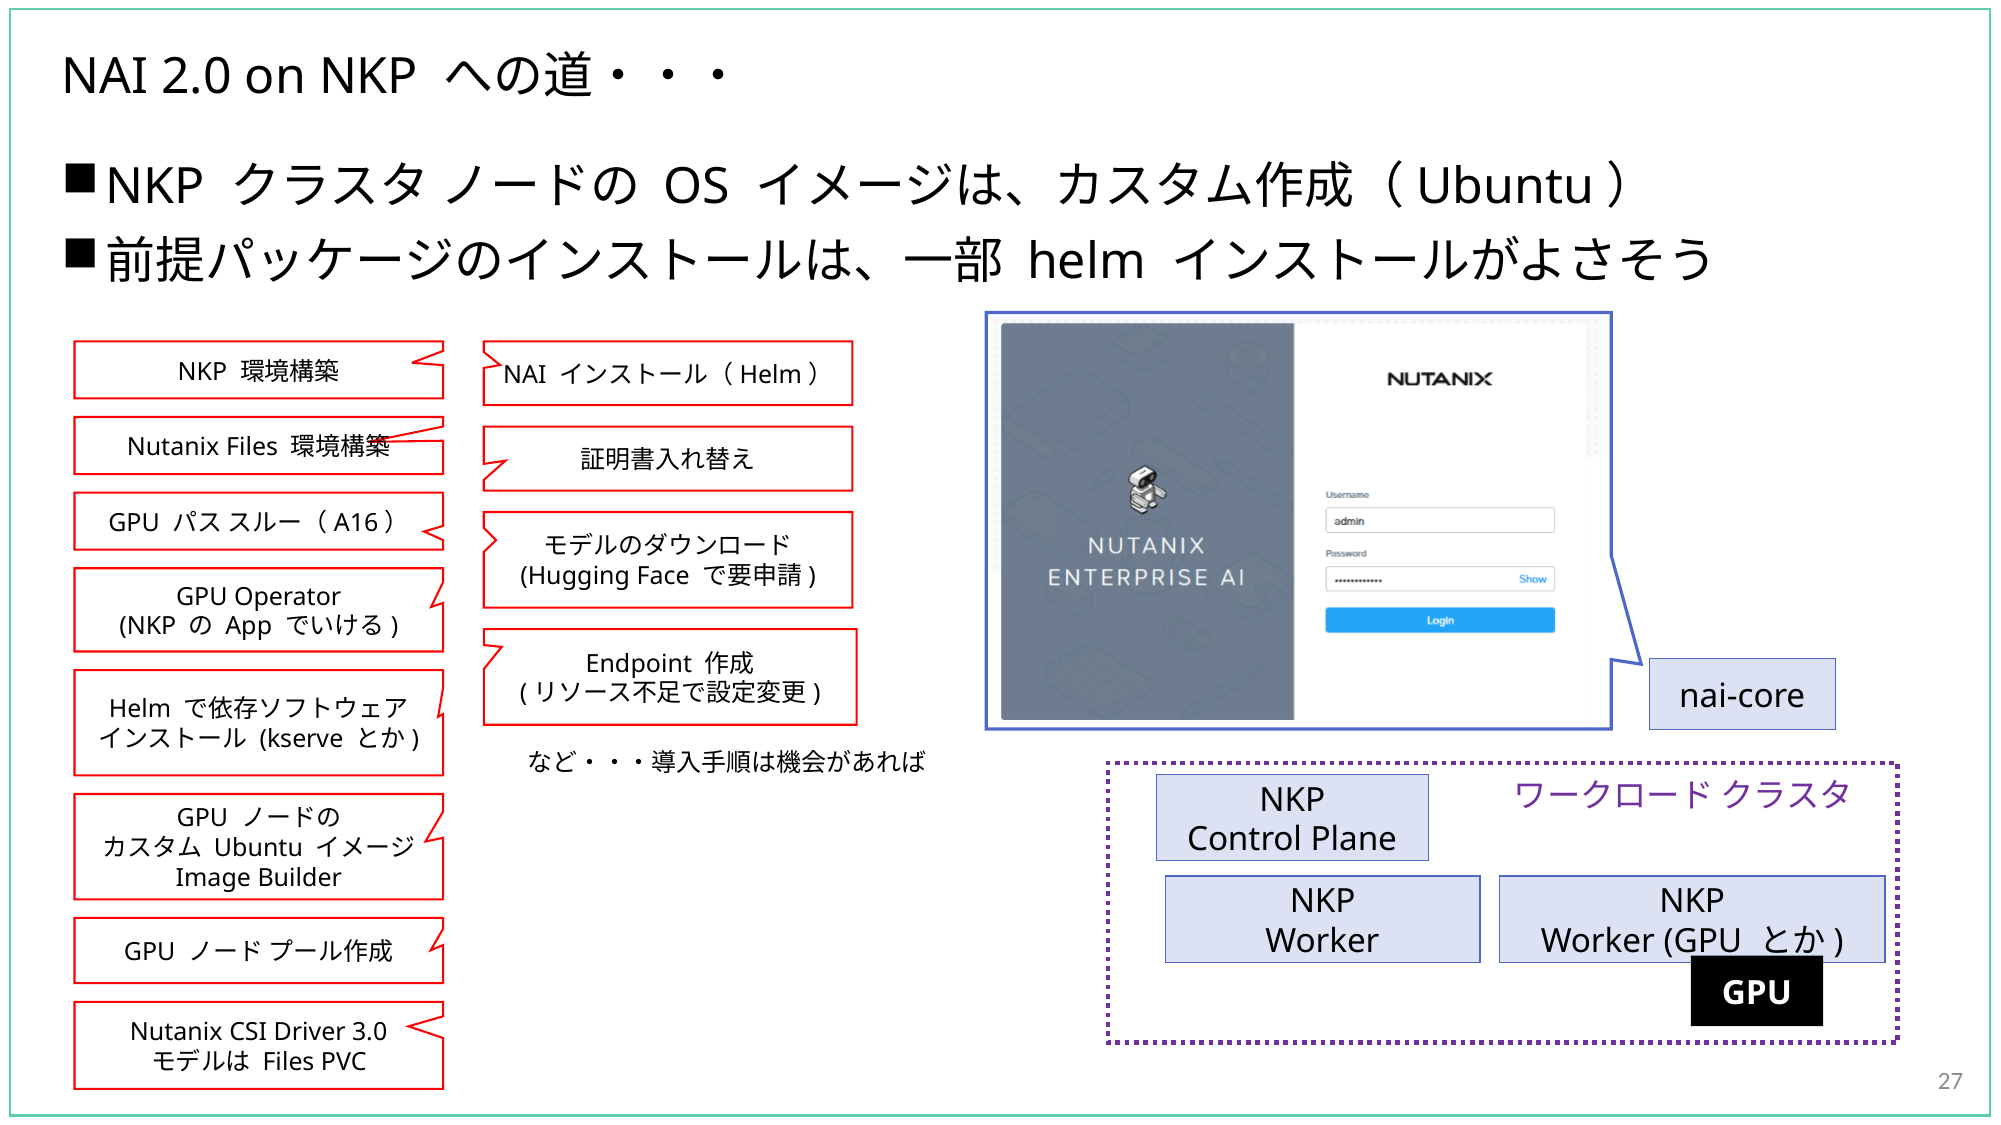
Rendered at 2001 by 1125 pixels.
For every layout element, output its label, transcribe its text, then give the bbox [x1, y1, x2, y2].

text_box 証明書入れ替え [482, 425, 854, 492]
text_box など・・・導入手順は機会があれば [511, 738, 997, 793]
list NKP クラスタ ノードの OS イメージは、カスタム作成（Ubuntu） 前提パッケージのインストールは、一部 helm インストールがよさそう [46, 153, 1947, 316]
text_box GPU [1690, 955, 1824, 1027]
text_box ワークロード クラスタ [1498, 766, 1926, 818]
text_box Nutanix CSI Driver 3.0 モデルは Files PVC [73, 1000, 445, 1090]
text_box GPU パス スルー（A16） [73, 491, 445, 551]
title NAI 2.0 on NKP への道・・・ [46, 36, 1947, 119]
slide_number 27 [1878, 1057, 1979, 1103]
text_box Endpoint 作成 (リソース不足で設定変更) [482, 628, 858, 726]
text_box NKP 環境構築 [73, 340, 445, 400]
text_box [1107, 762, 1898, 1043]
picture [991, 317, 1601, 724]
text_box モデルのダウンロード (Hugging Face で要申請) [482, 510, 854, 609]
text_box GPU ノード プール作成 [73, 916, 445, 985]
text_box Nutanix Files 環境構築 [73, 415, 445, 476]
text_box NKP Worker (GPU とか) [1499, 875, 1886, 963]
text_box NAI インストール（Helm） [482, 340, 854, 407]
text_box GPU Operator (NKP の App でいける) [73, 567, 445, 653]
text_box Helm で依存ソフトウェア インストール (kserve とか) [73, 669, 445, 777]
text_box nai-core [1649, 658, 1836, 730]
text_box [985, 311, 1643, 731]
text_box GPU ノードの カスタム Ubuntu イメージ Image Builder [73, 792, 445, 901]
